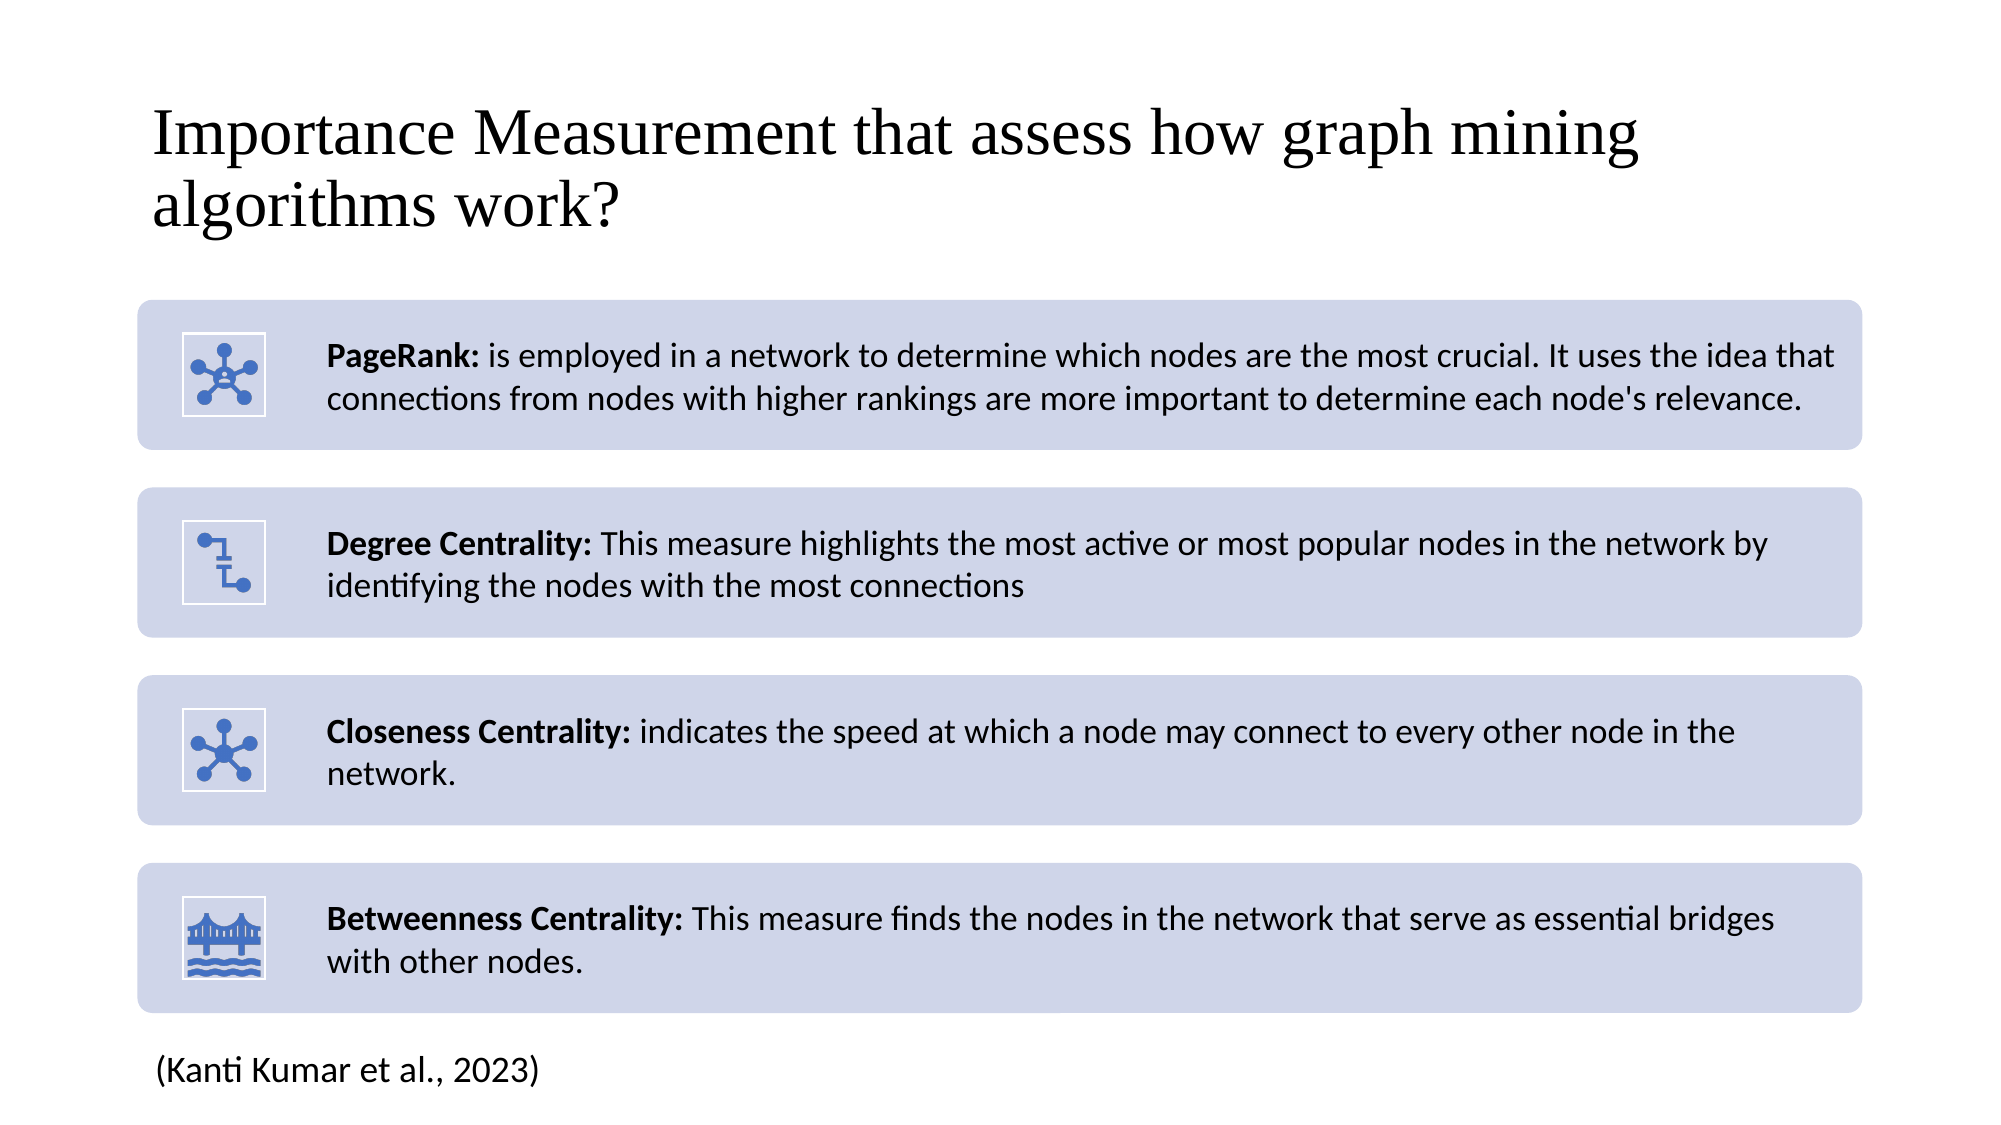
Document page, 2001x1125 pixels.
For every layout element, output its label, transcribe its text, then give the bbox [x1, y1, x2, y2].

text_box (Kanti Kumar et al., 2023) [140, 1037, 556, 1097]
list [137, 299, 1863, 1014]
title Importance Measurement that assess how graph mining algorithms work? [137, 59, 1863, 278]
